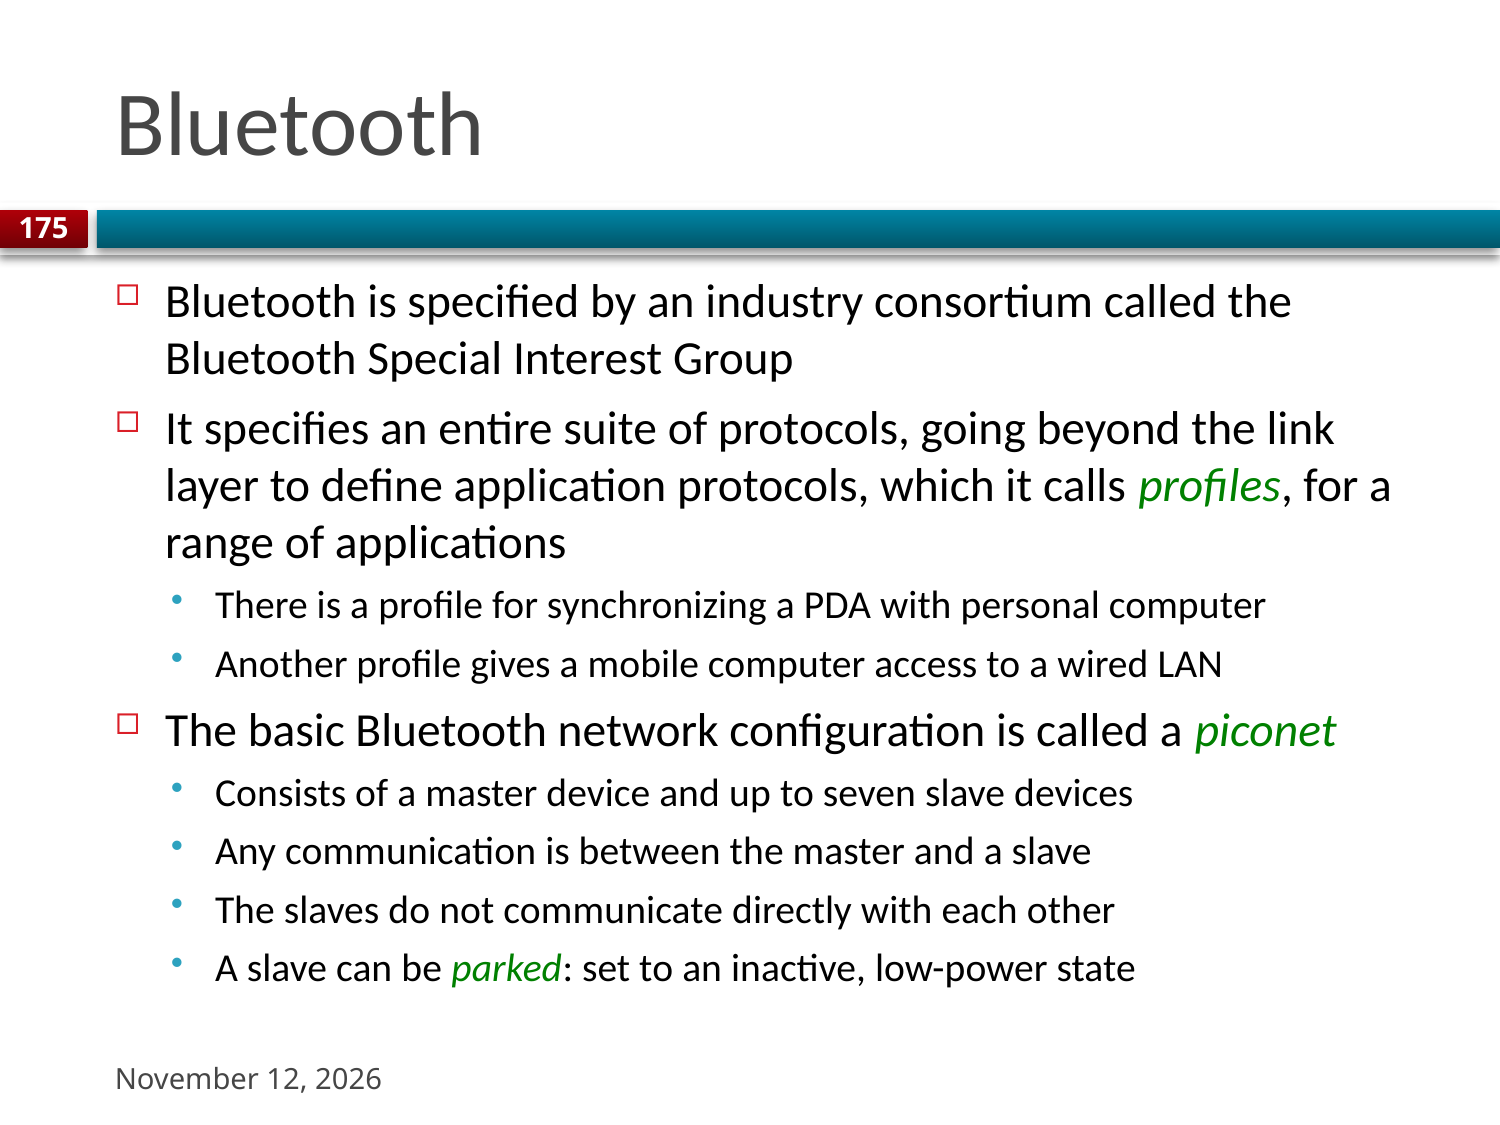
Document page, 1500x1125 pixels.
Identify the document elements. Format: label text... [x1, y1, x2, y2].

list Bluetooth is specified by an industry consortium called the Bluetooth Special Interest Group It specifies an entire suite of protocols, going beyond the link layer to define application protocols, which it calls profiles, for a range of applications There is a profile for synchronizing a PDA with personal computer Another profile gives a mobile computer access to a wired LAN The basic Bluetooth network configuration is called a piconet Consists of a master device and up to seven slave devices Any communication is between the master and a slave The slaves do not communicate directly with each other A slave can be parked: set to an inactive, low-power state [100, 262, 1438, 1000]
title Bluetooth [100, 37, 1438, 200]
slide_number 175 [0, 208, 88, 249]
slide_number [99, 1050, 538, 1110]
